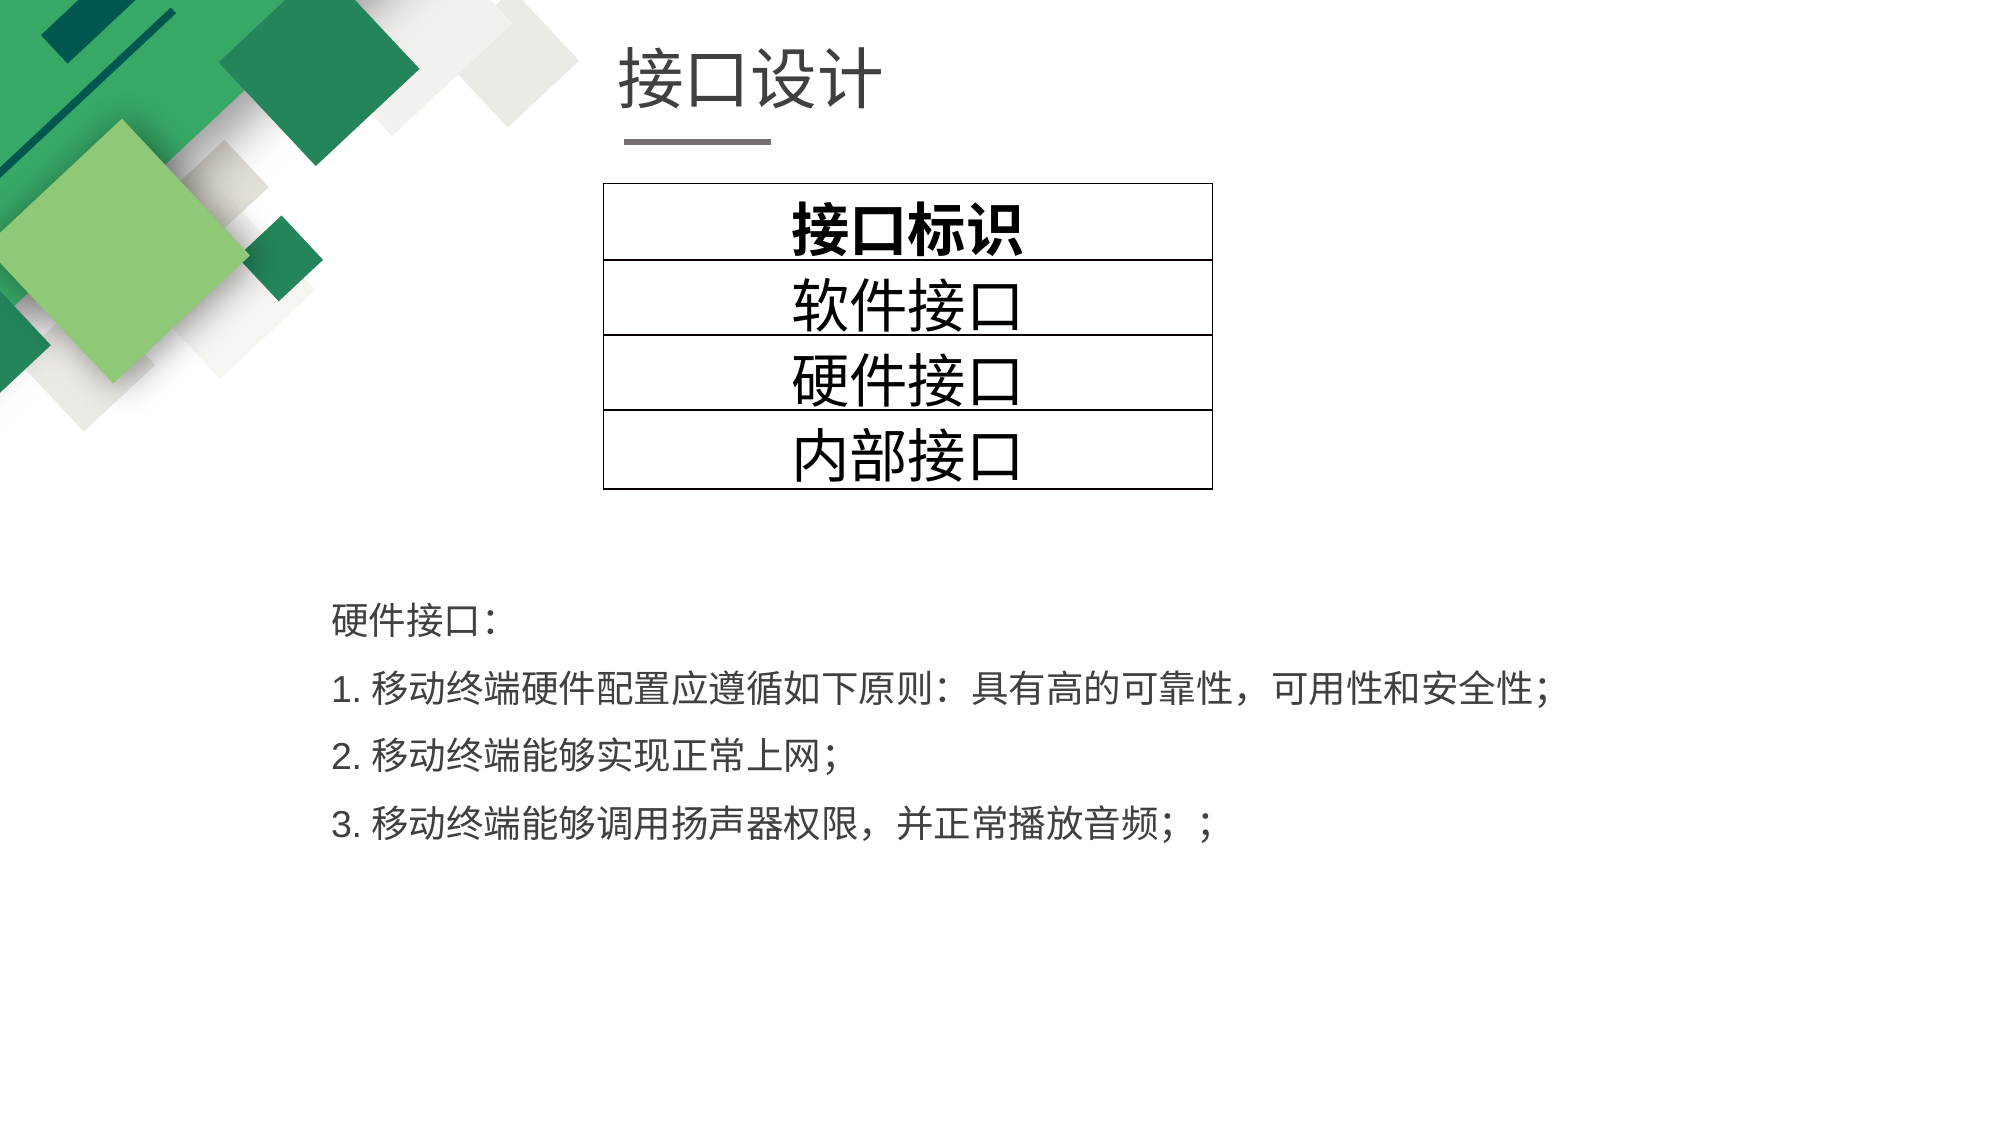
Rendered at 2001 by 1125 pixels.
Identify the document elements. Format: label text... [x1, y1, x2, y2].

table_cell 内部接口 [604, 411, 1212, 488]
table_header 接口标识 [604, 184, 1212, 259]
text_box 接口设计 [602, 29, 1213, 125]
table_cell 硬件接口 [604, 336, 1212, 409]
table_cell 软件接口 [604, 261, 1212, 334]
text_box 硬件接口： 1.移动终端硬件配置应遵循如下原则：具有高的可靠性，可用性和安全性； 2.移动终端能够实现正常上网； 3.移动终端能够调用扬声器权限，并正常播放音频；； [316, 567, 1790, 852]
